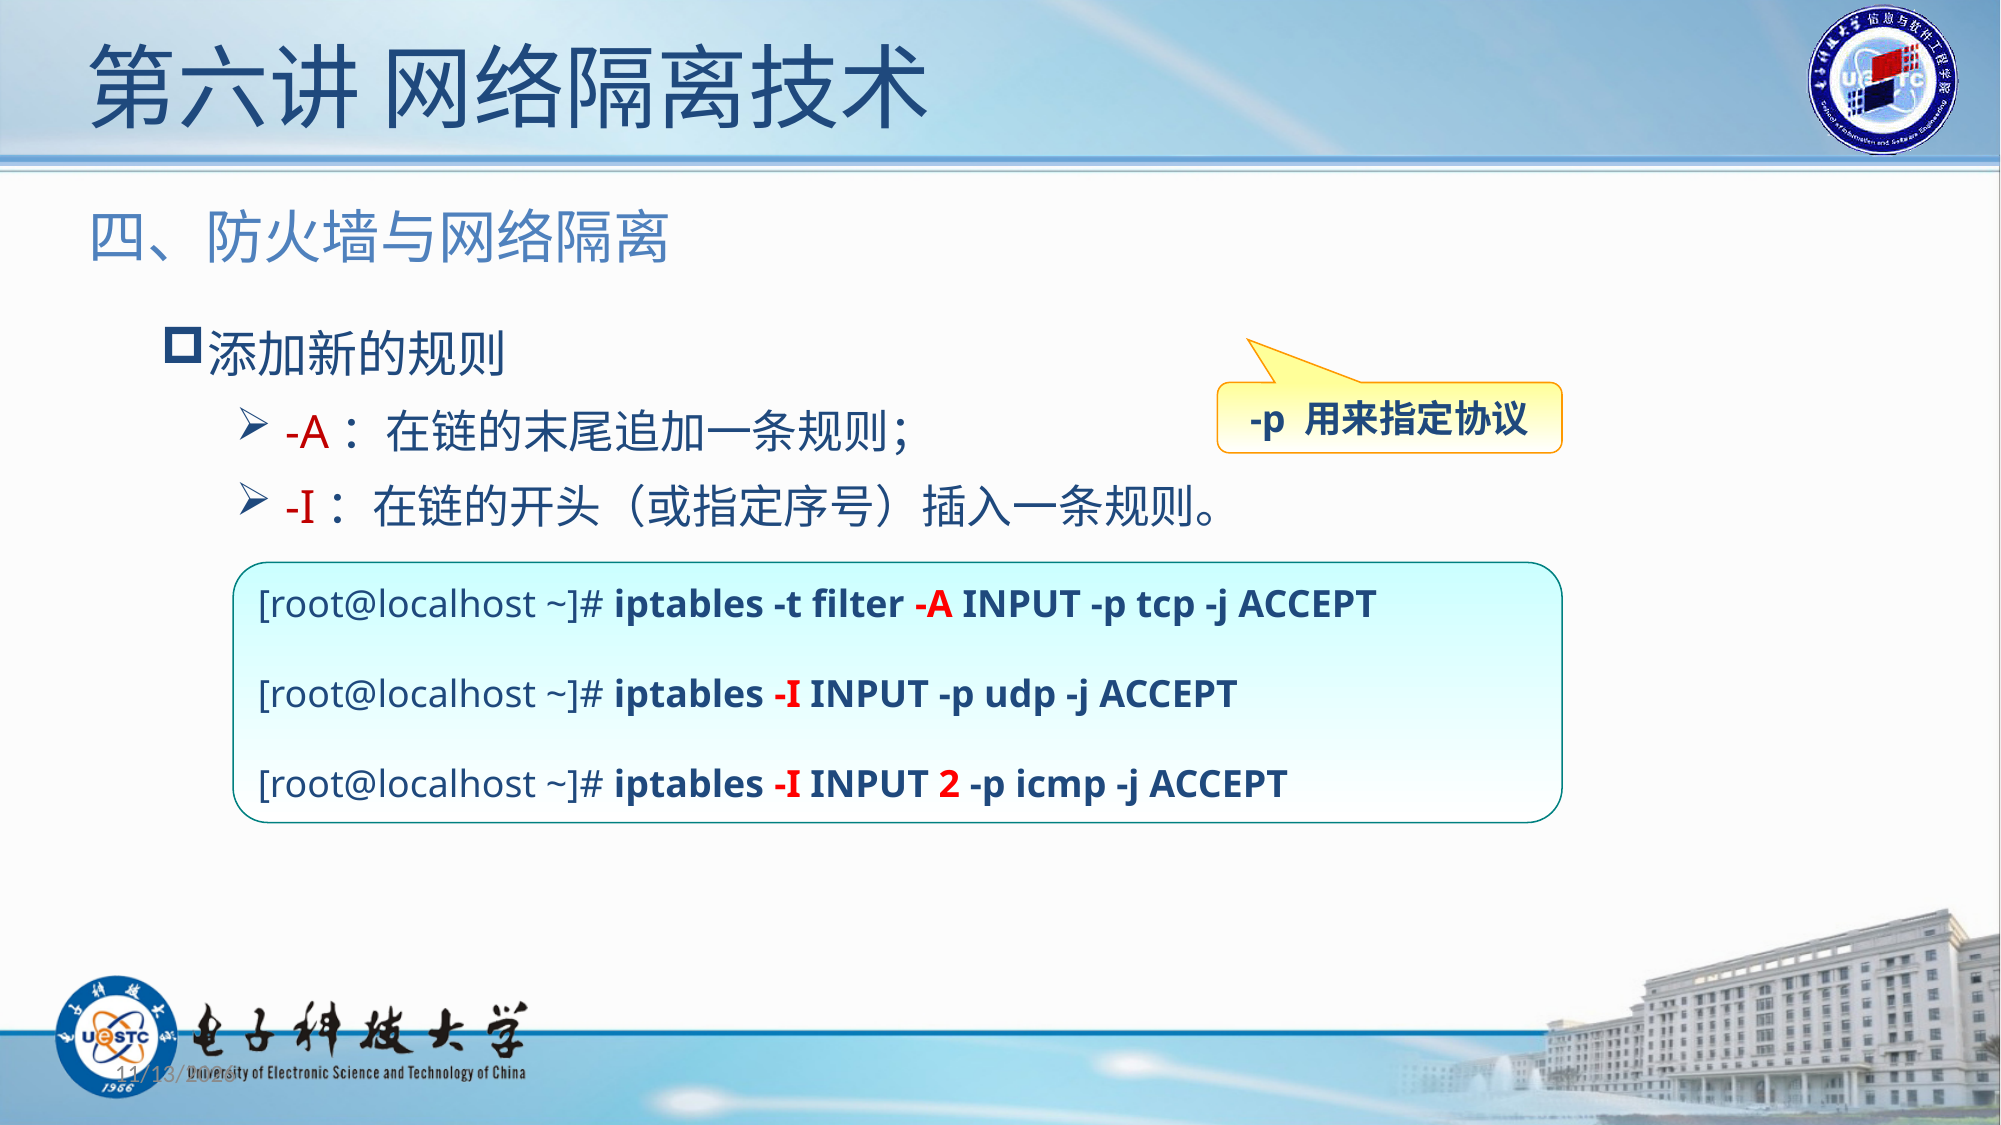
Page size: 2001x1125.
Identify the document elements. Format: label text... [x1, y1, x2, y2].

text_box -p 用来指定协议 [1217, 339, 1563, 453]
list 添加新的规则 -A：在链的末尾追加一条规则； -I：在链的开头（或指定序号）插入一条规则。 [70, 302, 1914, 965]
title 第六讲 网络隔离技术 [70, 12, 1725, 159]
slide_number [99, 1042, 567, 1103]
text_box 四、防火墙与网络隔离 [74, 192, 687, 278]
picture [0, 0, 2001, 1125]
text_box [root@localhost ~]# iptables -t filter -A INPUT -p tcp -j ACCEPT [root@localhost ~]# iptables -I INPUT -p udp -j ACCEPT [root@localhost ~]# iptables -I INPUT 2 -p icmp -j ACCEPT [233, 562, 1563, 823]
